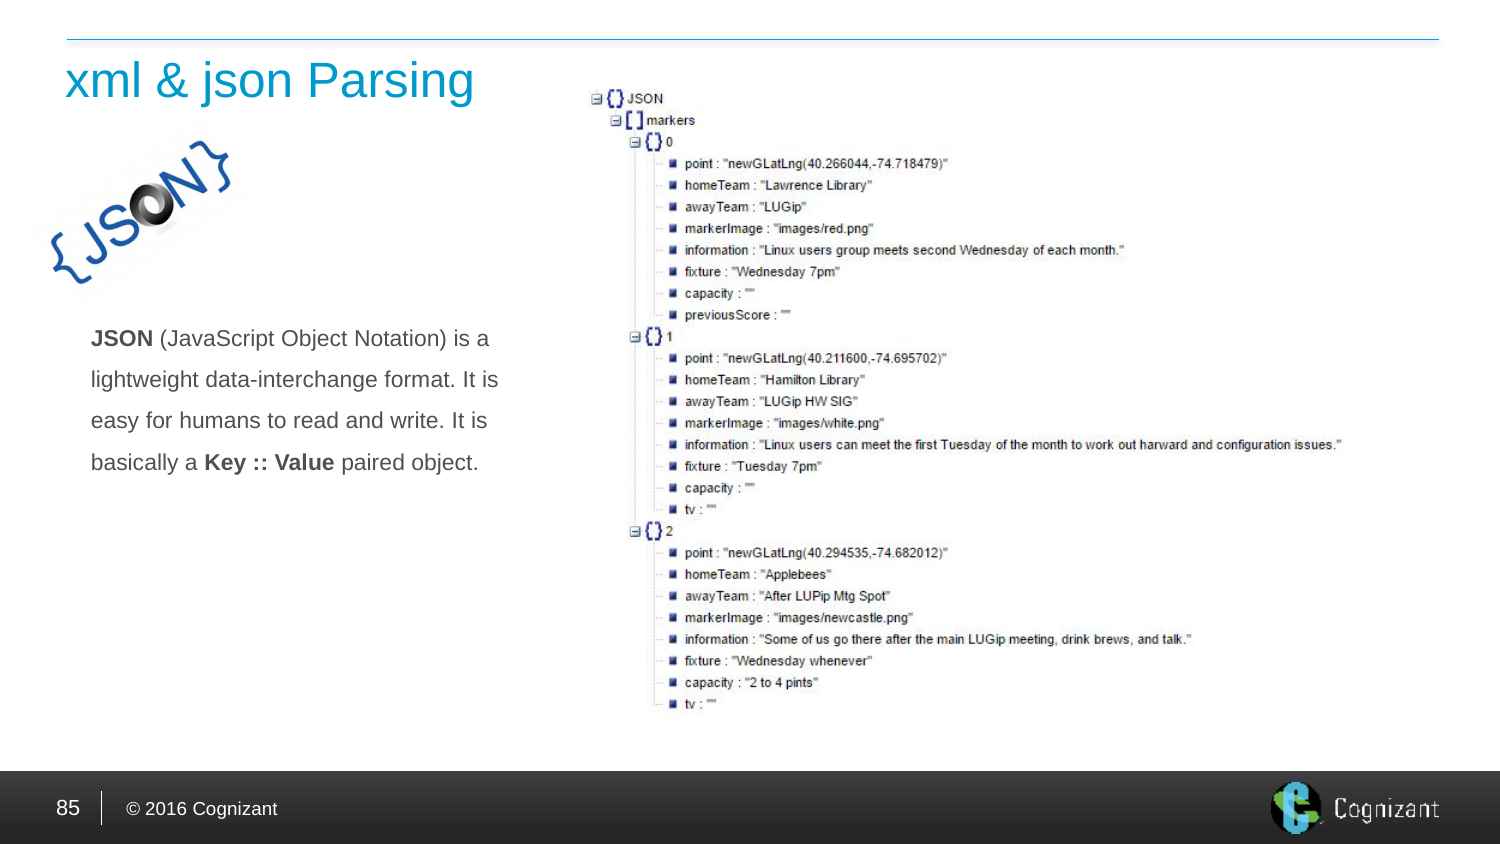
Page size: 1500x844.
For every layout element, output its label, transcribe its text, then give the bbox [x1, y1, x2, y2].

title xml & json Parsing [49, 40, 1439, 116]
text_box JSON (JavaScript Object Notation) is a lightweight data-interchange format. It is easy for humans to read and write. It is basically a Key :: Value paired object. [76, 302, 567, 482]
picture [589, 89, 1377, 734]
slide_number 85 [6, 775, 95, 838]
picture [1271, 782, 1439, 834]
picture [27, 114, 255, 302]
